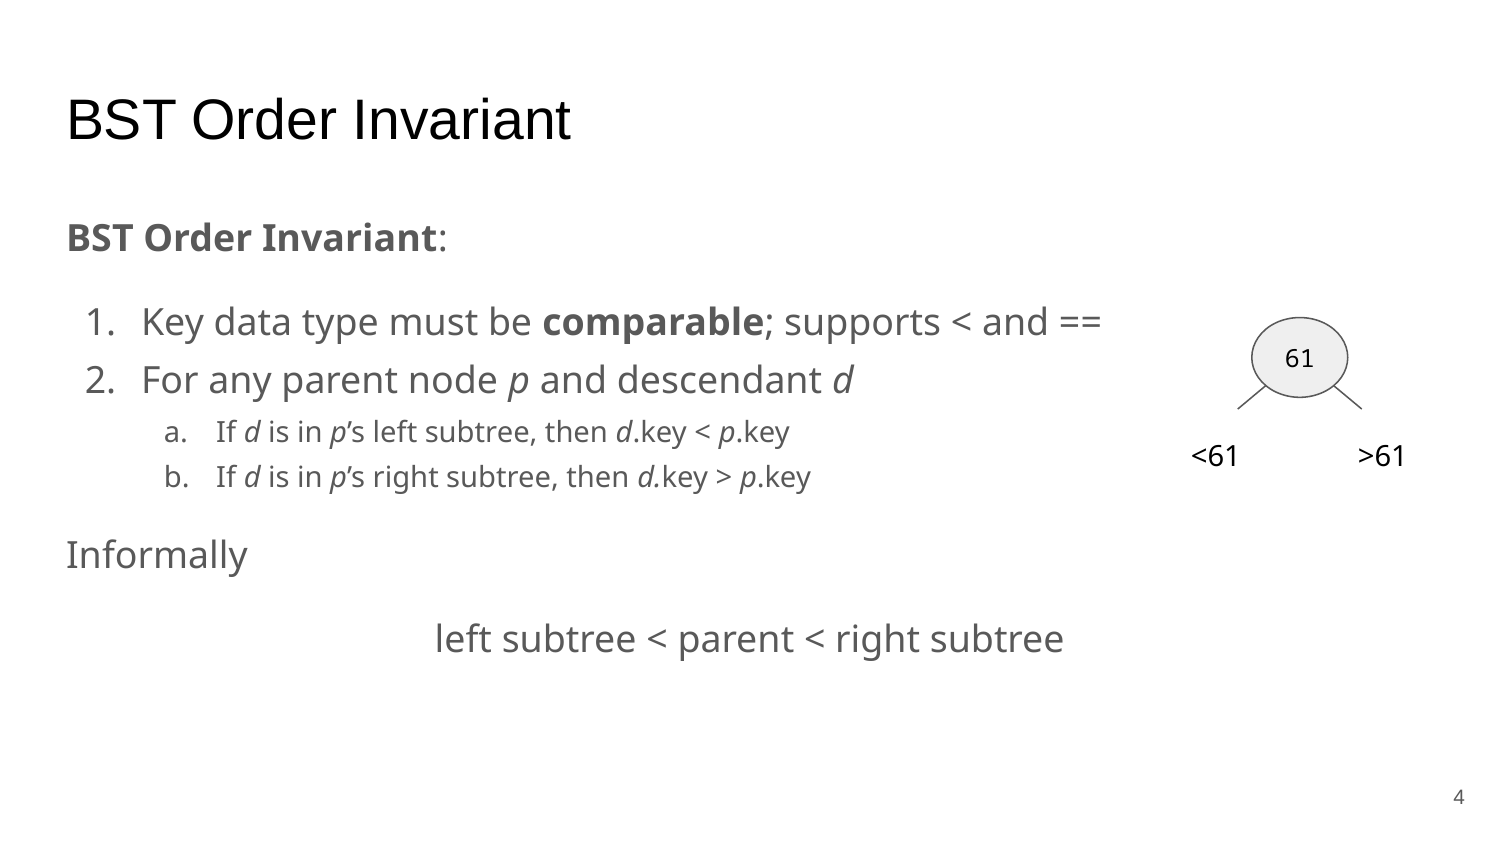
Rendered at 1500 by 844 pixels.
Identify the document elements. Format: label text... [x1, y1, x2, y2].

list BST Order Invariant: Key data type must be comparable; supports < and == For any parent node p and descendant d If d is in p’s left subtree, then d.key < p.key If d is in p’s right subtree, then d.key > p.key Informally left subtree < parent < right subtree [51, 189, 1449, 750]
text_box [1175, 317, 1434, 496]
slide_number ‹#› [1389, 764, 1480, 830]
title BST Order Invariant [51, 72, 1449, 167]
